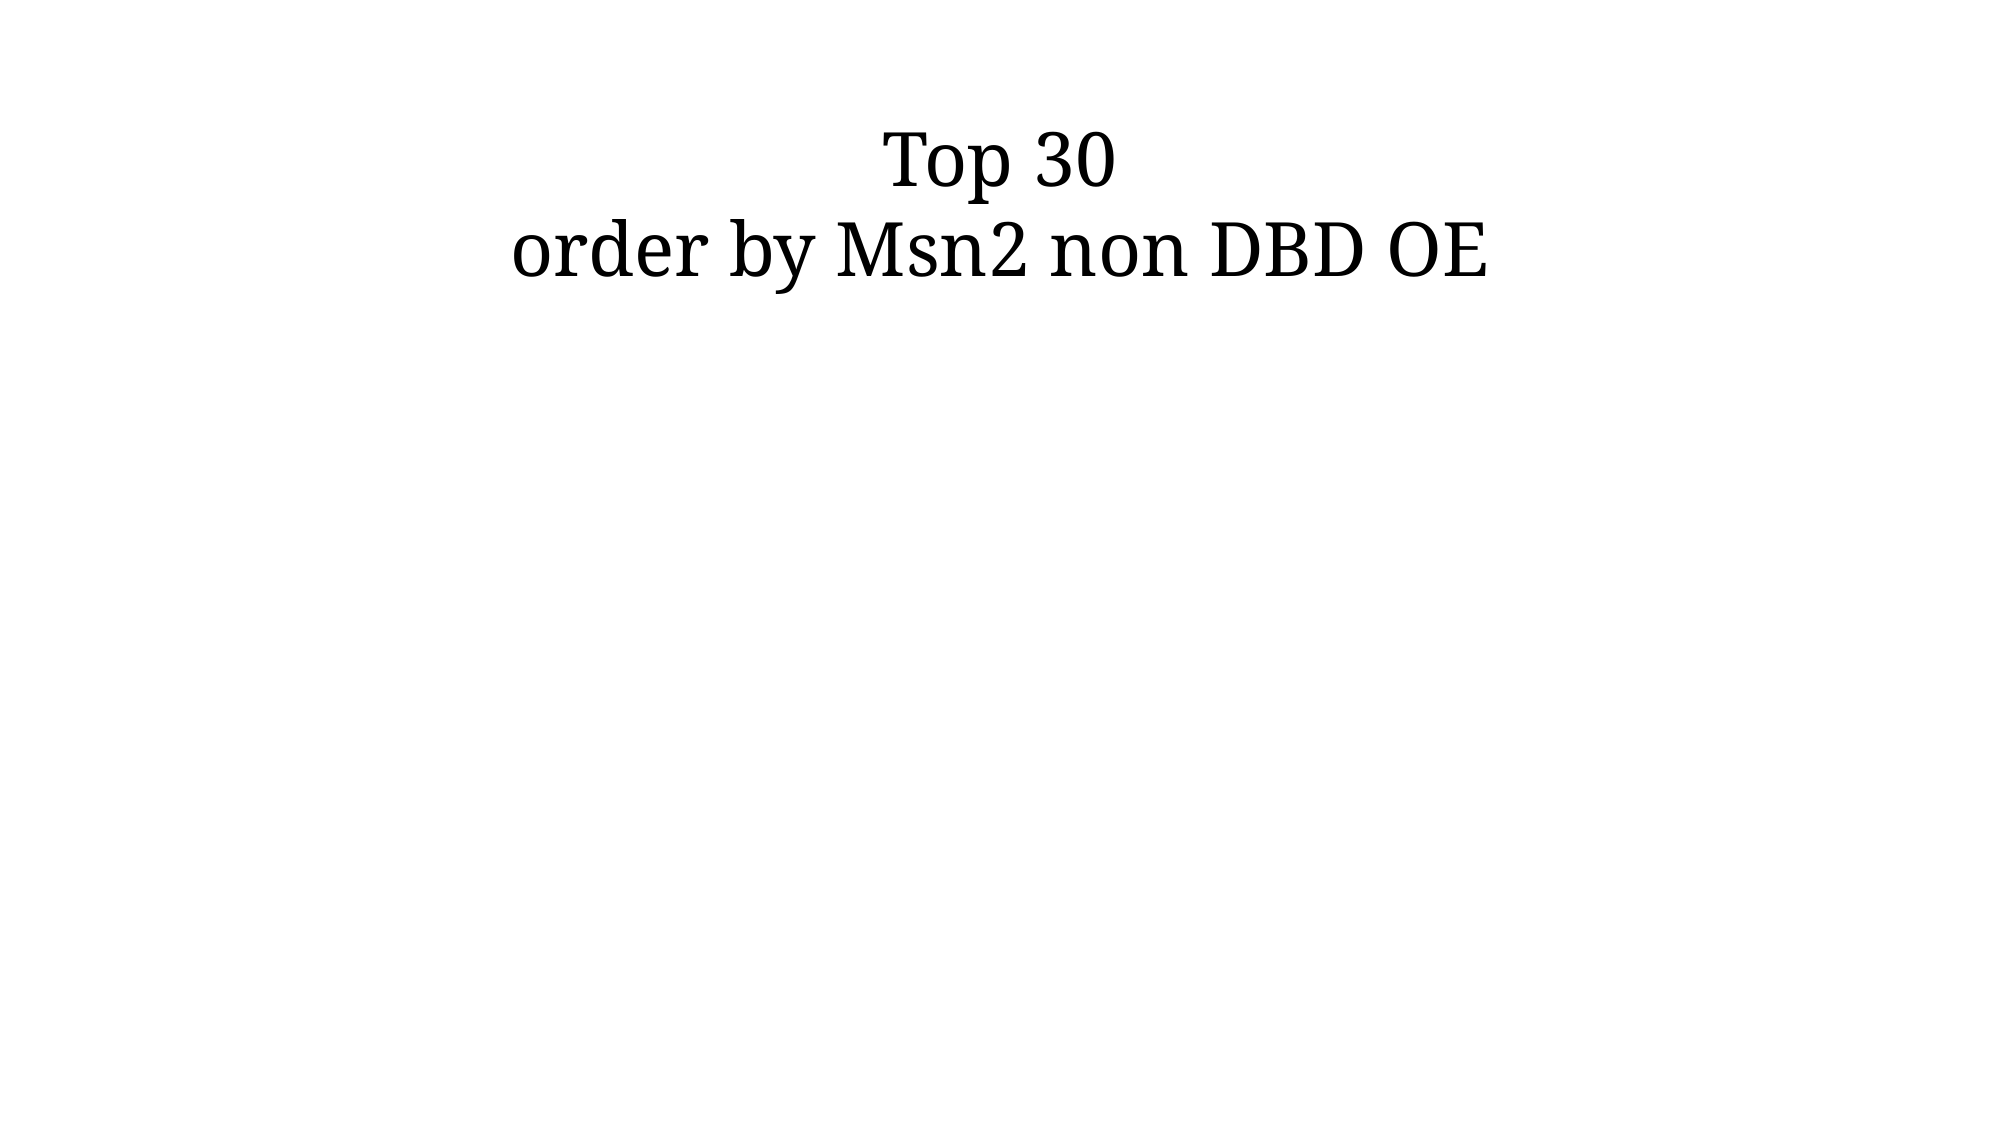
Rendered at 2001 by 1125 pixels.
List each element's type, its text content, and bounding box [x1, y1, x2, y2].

text_box Top 30 order by Msn2 non DBD OE [495, 103, 1505, 299]
